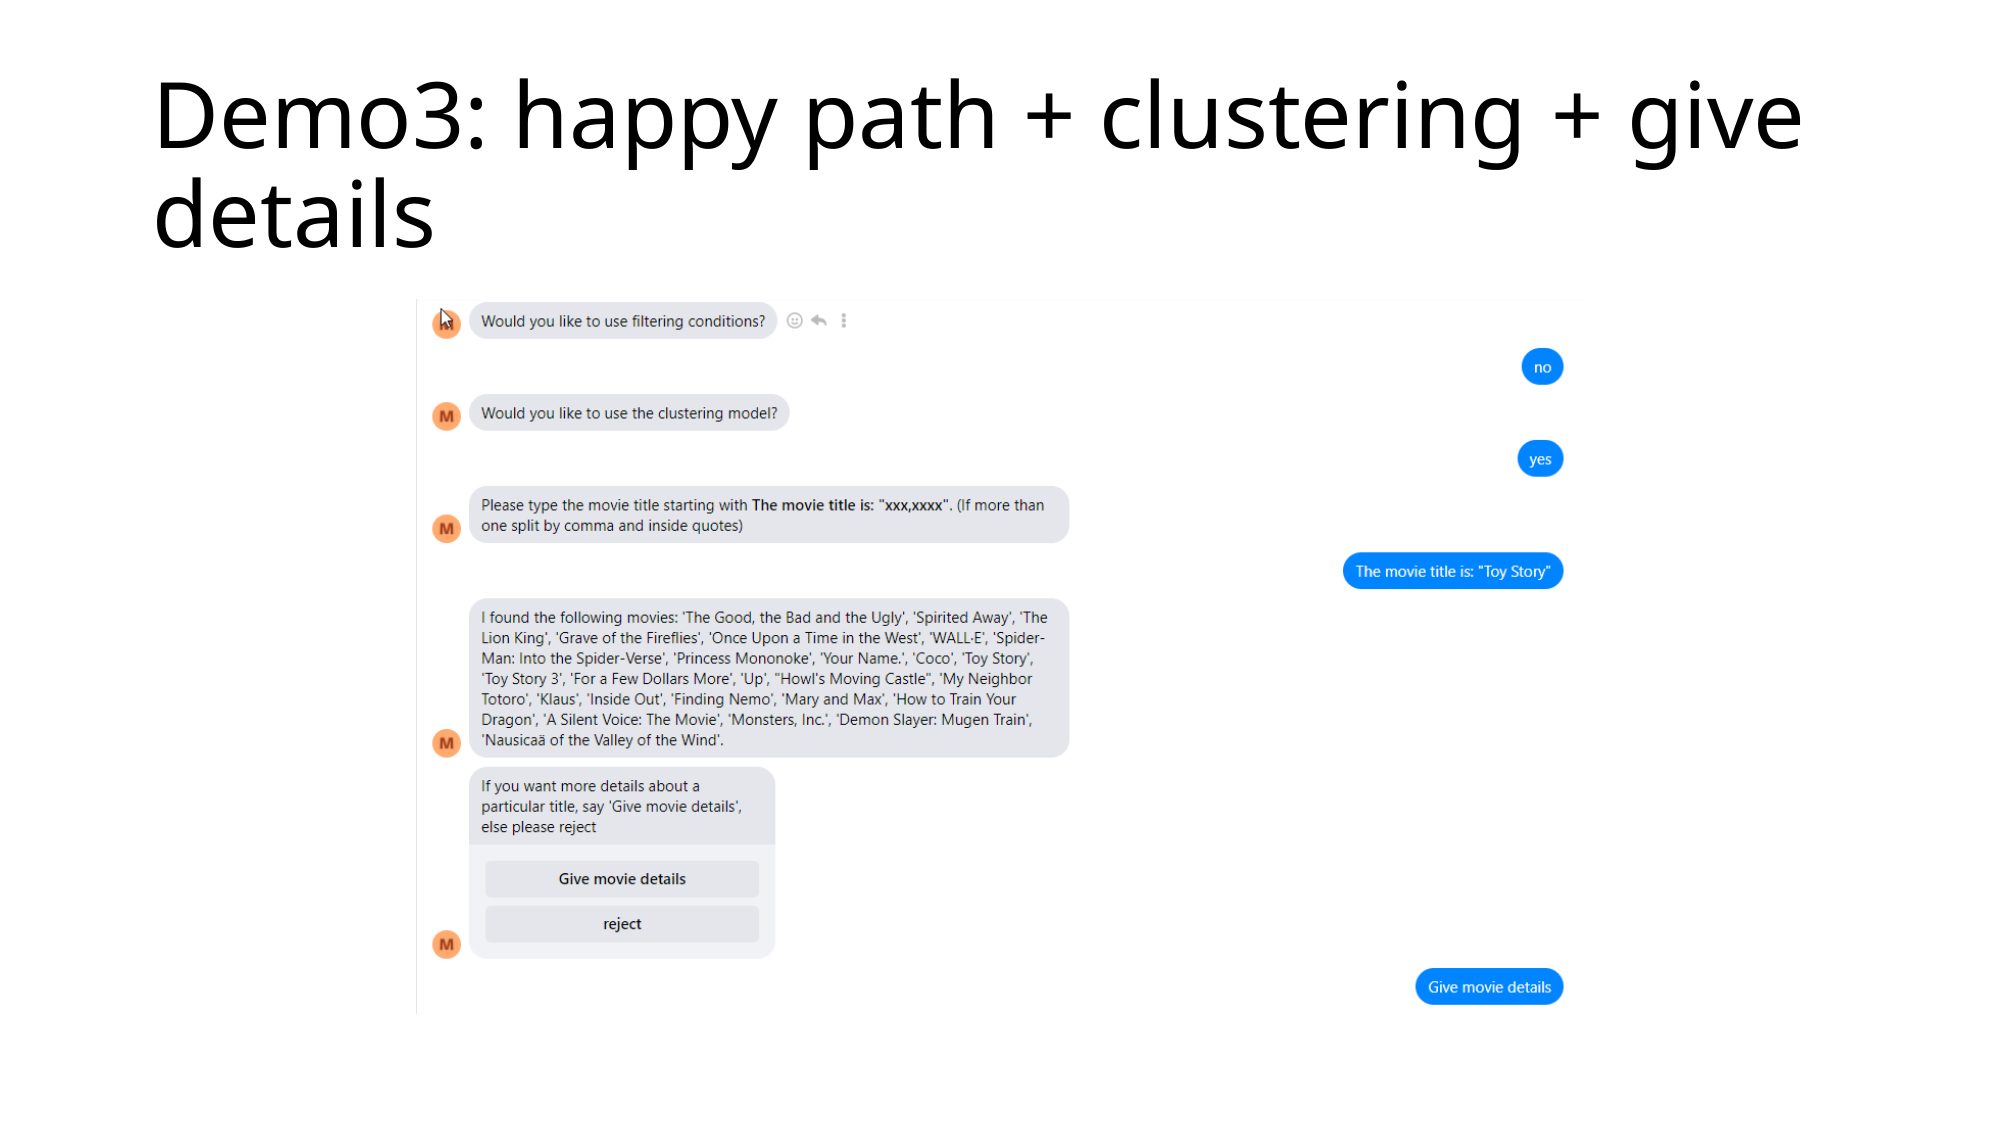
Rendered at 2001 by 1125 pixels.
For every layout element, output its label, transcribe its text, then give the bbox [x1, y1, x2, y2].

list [416, 299, 1584, 1014]
title Demo3: happy path + clustering + give details [137, 59, 1863, 278]
